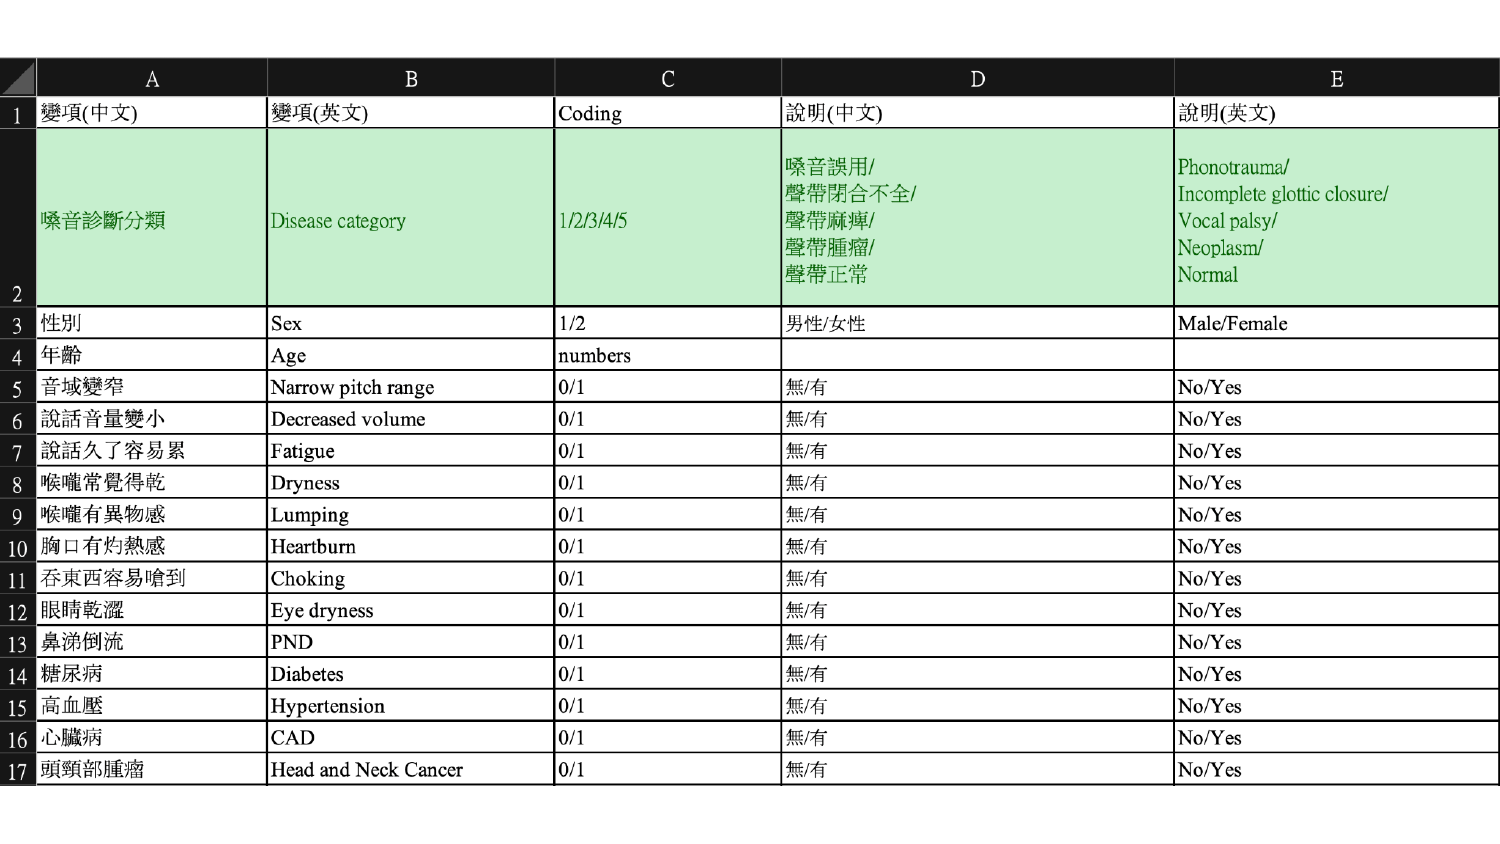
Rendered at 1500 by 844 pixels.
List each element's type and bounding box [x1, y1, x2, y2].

picture [0, 57, 1500, 787]
